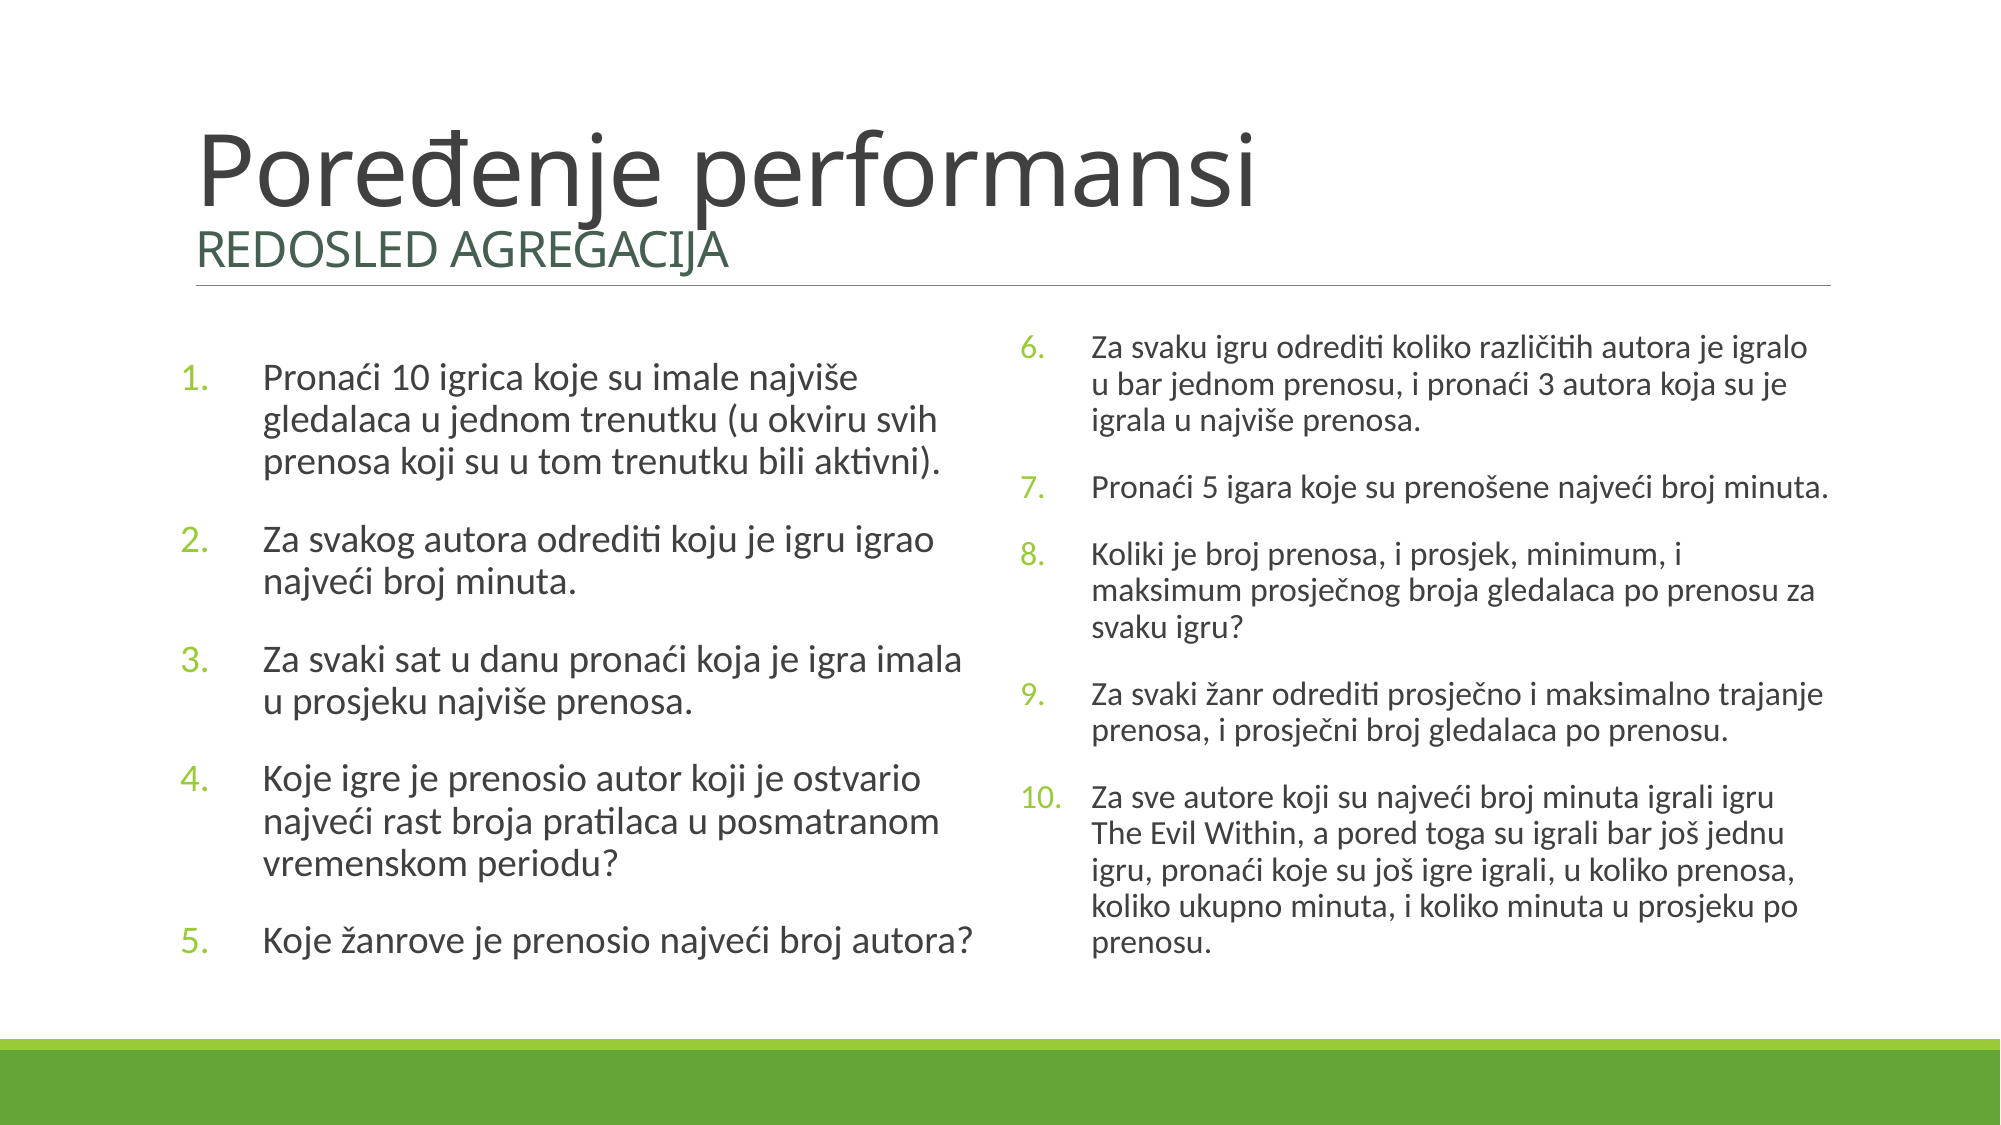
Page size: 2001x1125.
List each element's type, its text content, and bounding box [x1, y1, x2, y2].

title Poređenje performansi REDOSLED AGREGACIJA [180, 47, 1830, 285]
list Za svaku igru odrediti koliko različitih autora je igralo u bar jednom prenosu, i pronaći 3 autora koja su je igrala u najviše prenosa. Pronaći 5 igara koje su prenošene najveći broj minuta. Koliki je broj prenosa, i prosjek, minimum, i maksimum prosječnog broja gledalaca po prenosu za svaku igru? Za svaki žanr odrediti prosječno i maksimalno trajanje prenosa, i prosječni broj gledalaca po prenosu. Za sve autore koji su najveći broj minuta igrali igru The Evil Within, a pored toga su igrali bar još jednu igru, pronaći koje su još igre igrali, u koliko prenosa, koliko ukupno minuta, i koliko minuta u prosjeku po prenosu. [1020, 322, 1830, 983]
list Pronaći 10 igrica koje su imale najviše gledalaca u jednom trenutku (u okviru svih prenosa koji su u tom trenutku bili aktivni). Za svakog autora odrediti koju je igru igrao najveći broj minuta. Za svaki sat u danu pronaći koja je igra imala u prosjeku najviše prenosa. Koje igre je prenosio autor koji je ostvario najveći rast broja pratilaca u posmatranom vremenskom periodu? Koje žanrove je prenosio najveći broj autora? [180, 349, 990, 1009]
